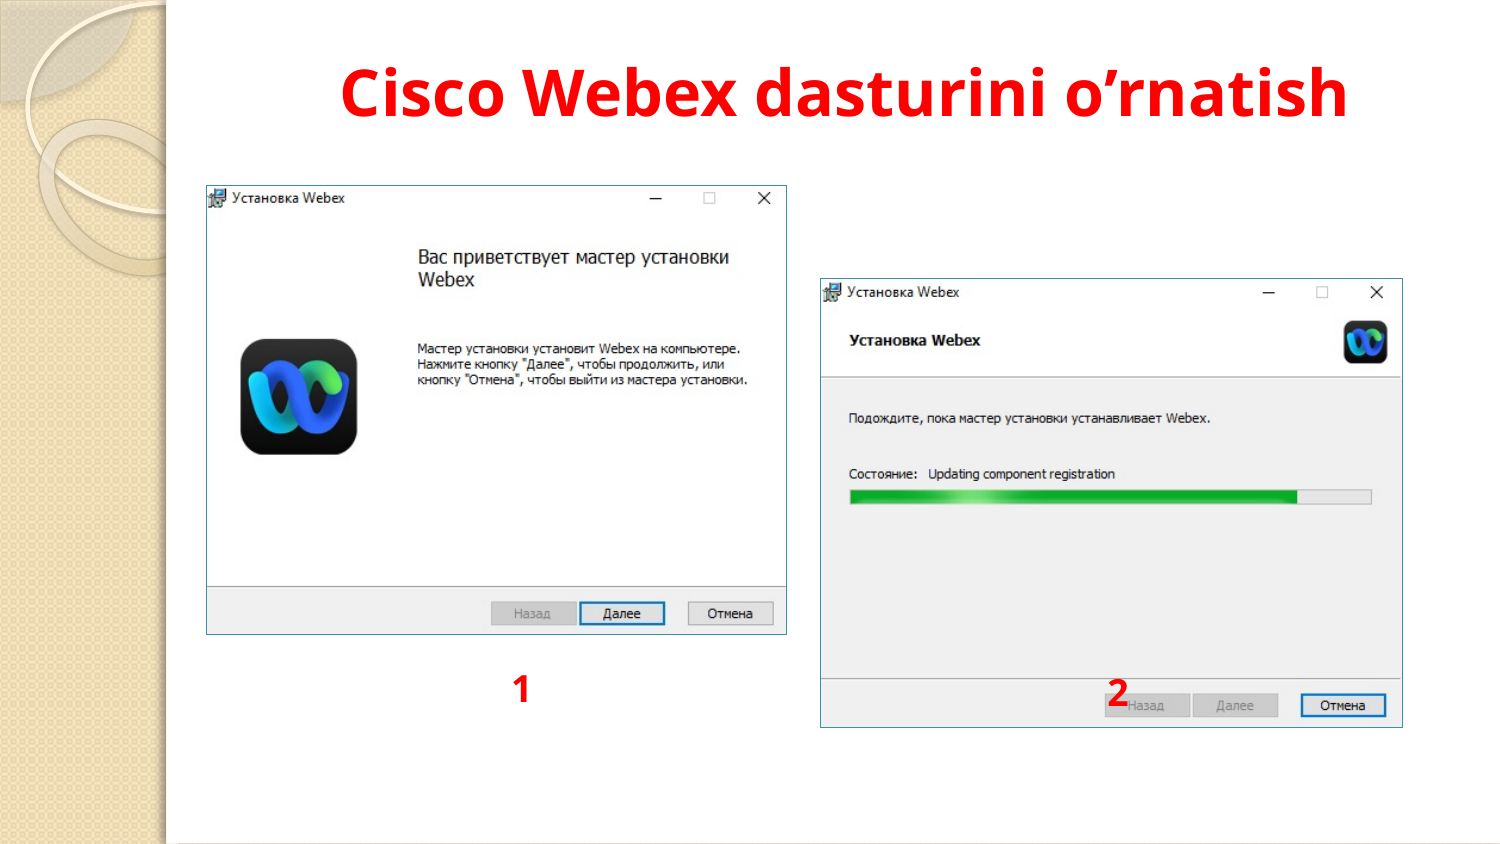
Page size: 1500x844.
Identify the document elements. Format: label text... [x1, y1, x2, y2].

picture [206, 185, 787, 635]
title Cisco Webex dasturini o’rnatish [230, 43, 1461, 137]
picture [820, 278, 1403, 728]
text_box 1 [496, 658, 548, 718]
